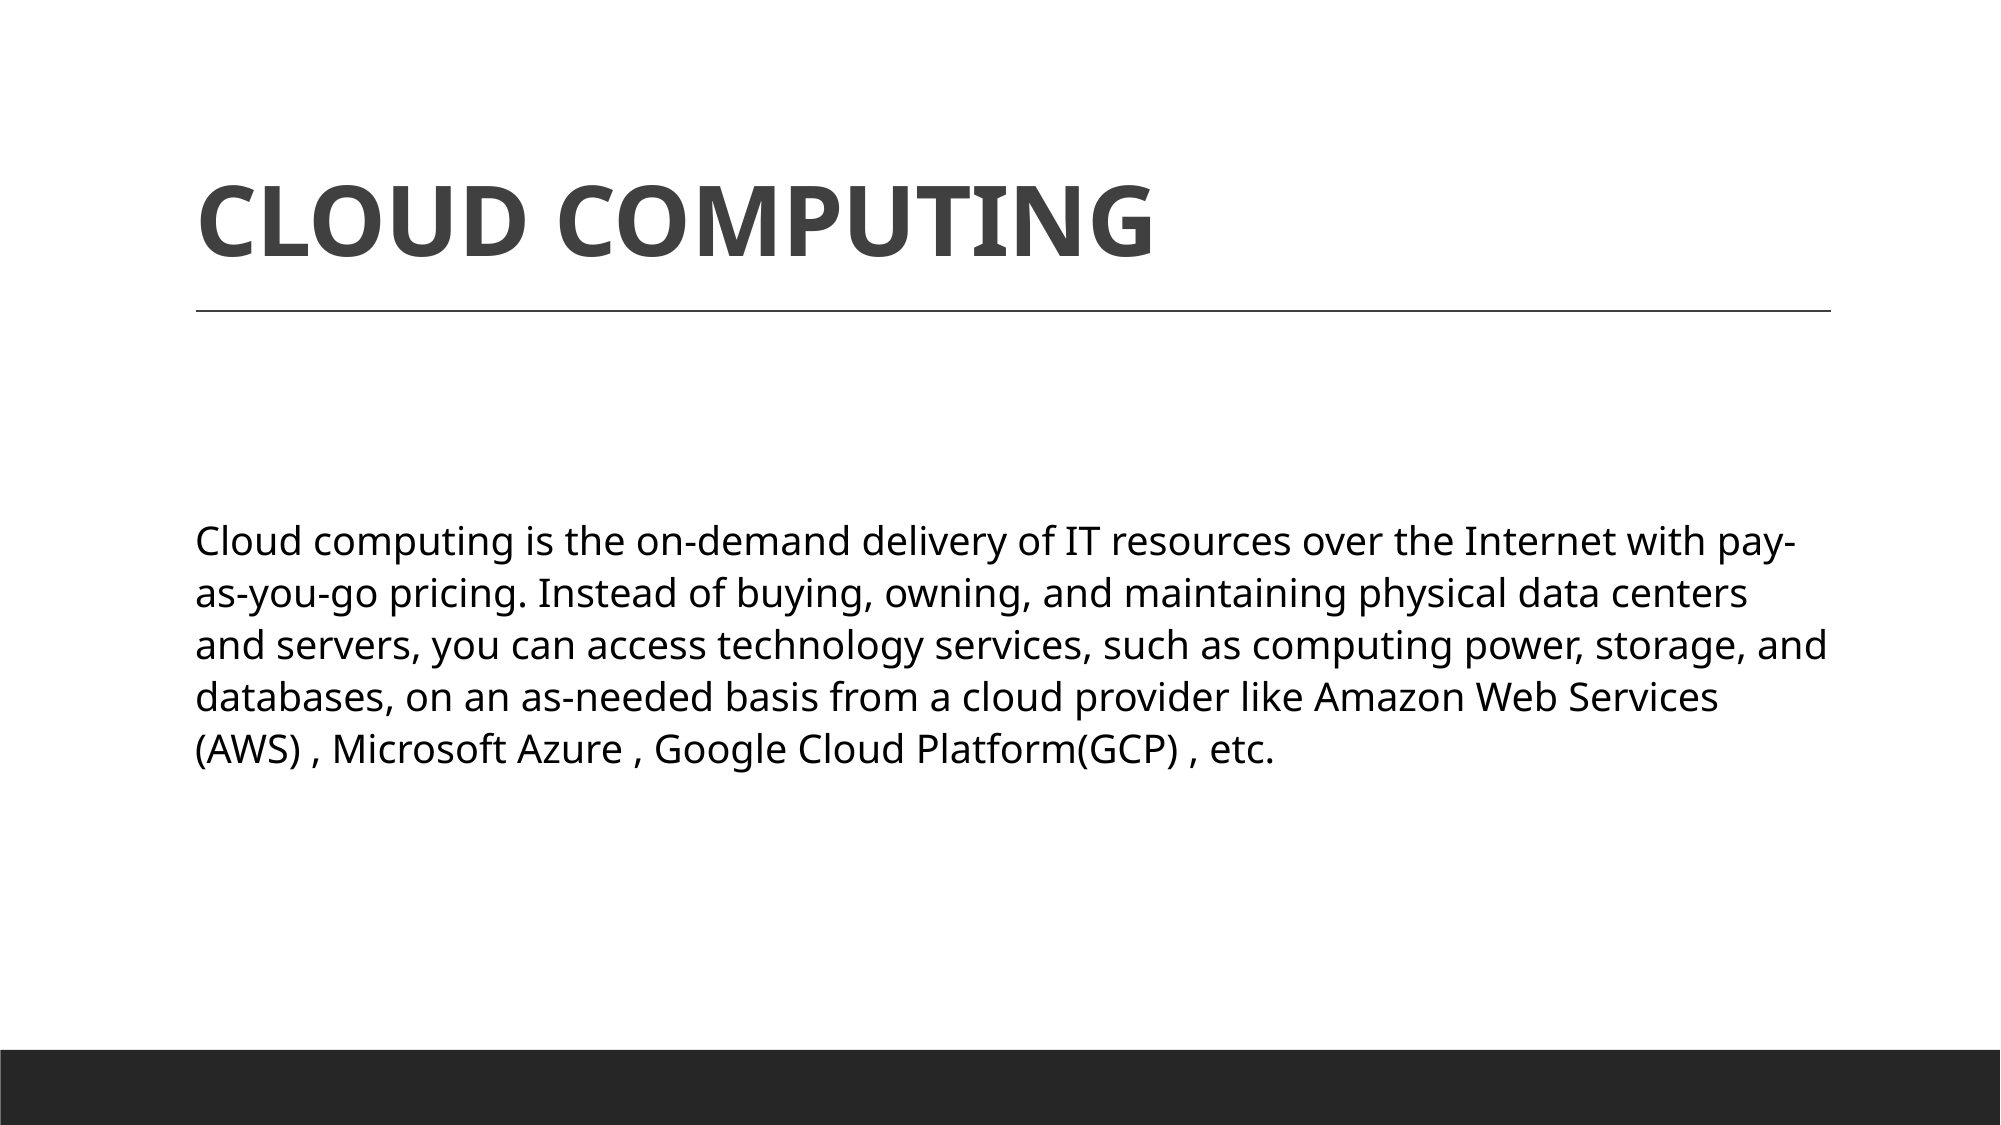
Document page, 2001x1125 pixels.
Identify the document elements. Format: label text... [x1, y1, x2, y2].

title CLOUD COMPUTING [180, 47, 1830, 285]
list Cloud computing is the on-demand delivery of IT resources over the Internet with pay-as-you-go pricing. Instead of buying, owning, and maintaining physical data centers and servers, you can access technology services, such as computing power, storage, and databases, on an as-needed basis from a cloud provider like Amazon Web Services (AWS) , Microsoft Azure , Google Cloud Platform(GCP) , etc. [180, 345, 1830, 963]
